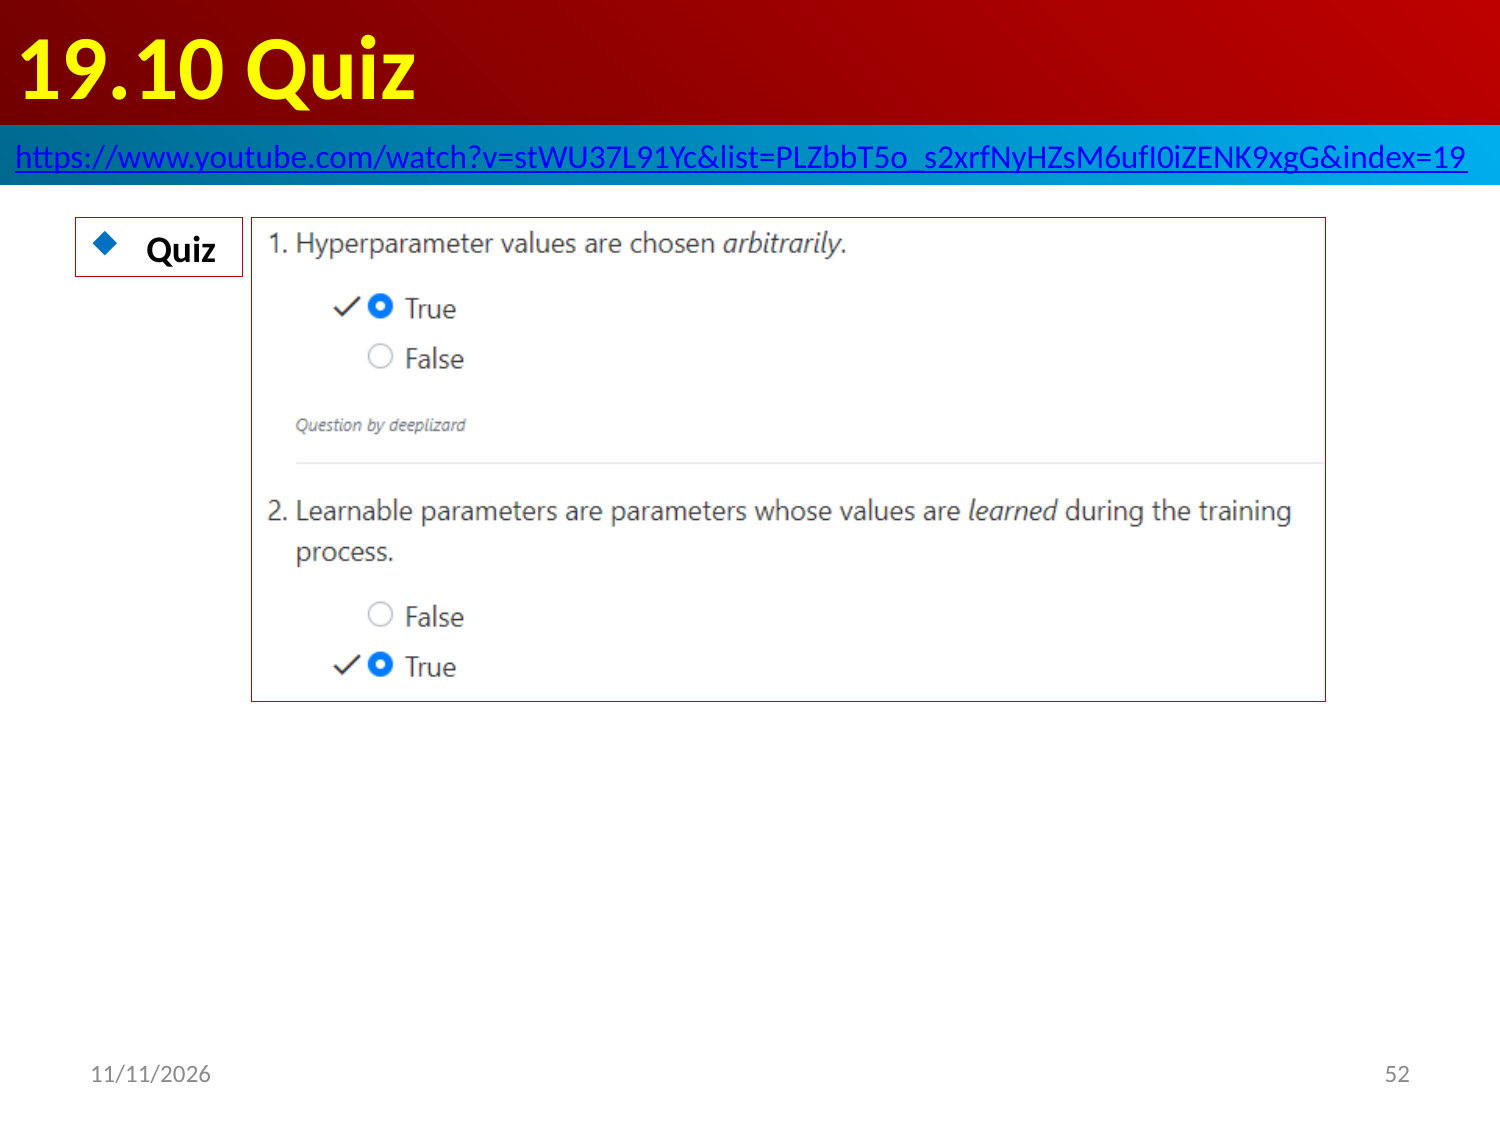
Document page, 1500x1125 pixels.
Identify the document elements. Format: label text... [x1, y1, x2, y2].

picture [250, 217, 1327, 702]
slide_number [75, 1042, 425, 1103]
text_box https://www.youtube.com/watch?v=stWU37L91Yc&list=PLZbbT5o_s2xrfNyHZsM6ufI0iZENK9xgG&index=19 [0, 125, 1500, 185]
title 19.10 Quiz [0, 0, 1500, 125]
slide_number 52 [1074, 1042, 1425, 1103]
subtitle Quiz [75, 217, 243, 277]
